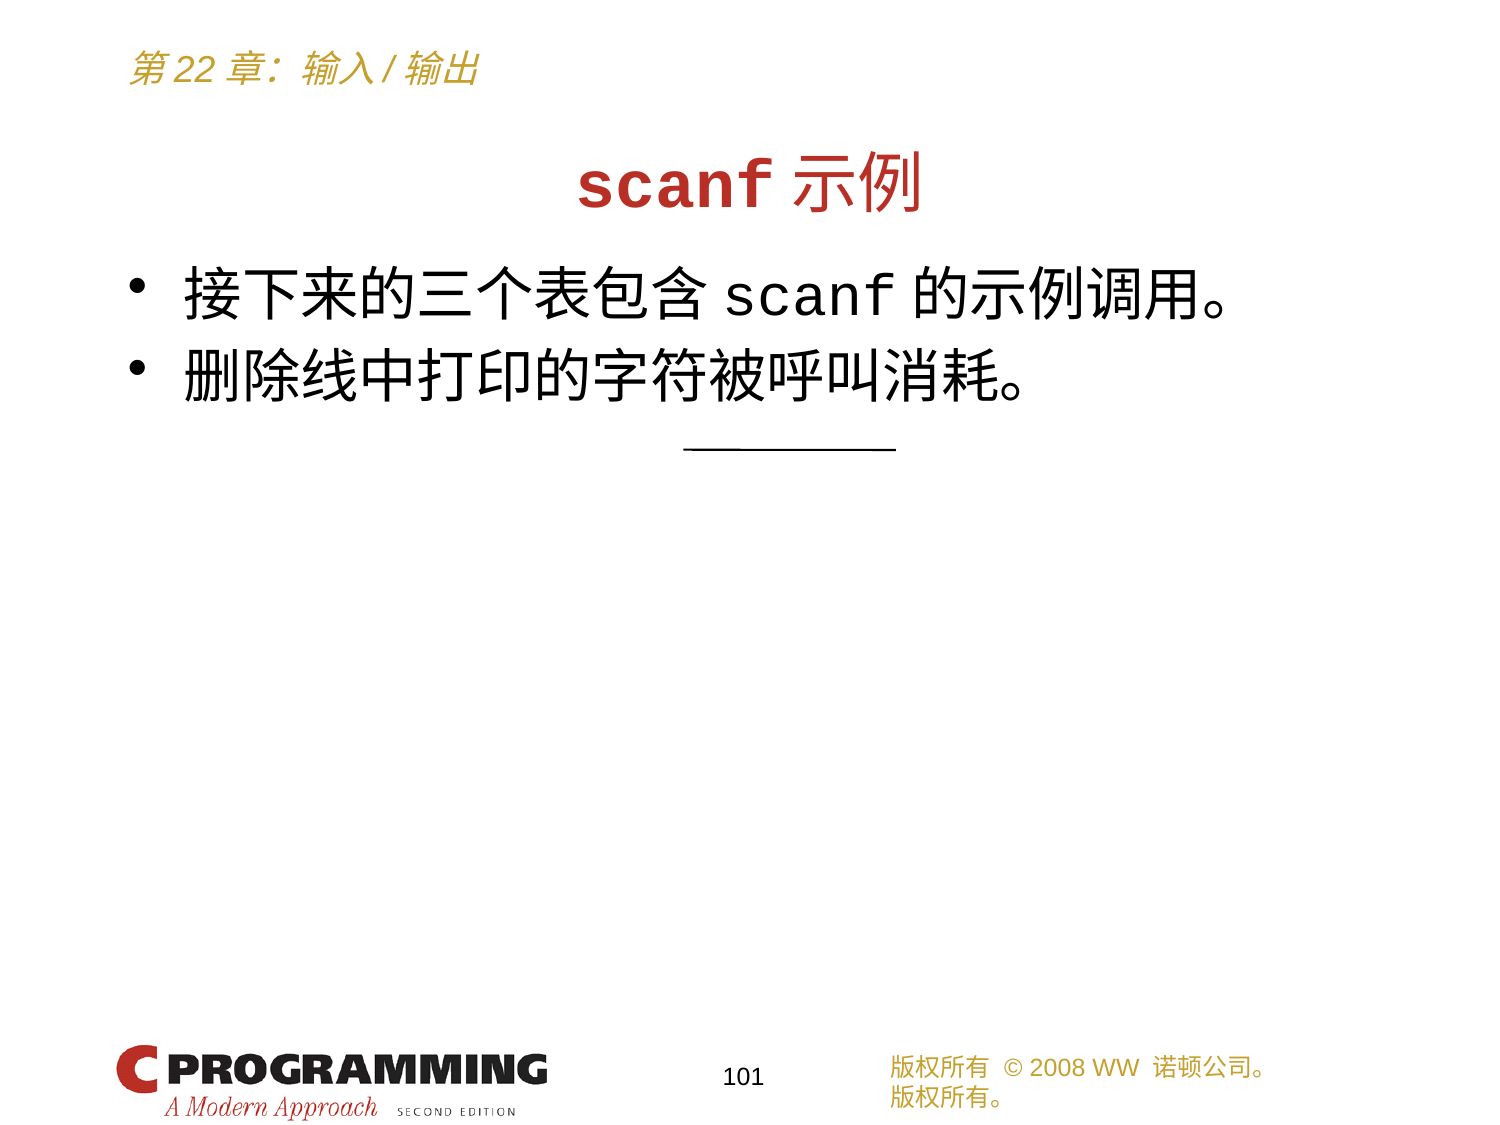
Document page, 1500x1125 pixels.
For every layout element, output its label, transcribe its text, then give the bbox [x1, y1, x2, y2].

title scanf示例 [112, 125, 1388, 238]
list 接下来的三个表包含scanf的示例调用。 删除线中打印的字符被呼叫消耗。 [112, 249, 1388, 1038]
slide_number 101 [687, 1049, 801, 1101]
picture [112, 1041, 550, 1123]
footer 版权所有 © 2008 WW 诺顿公司。 版权所有。 [874, 1043, 1388, 1119]
